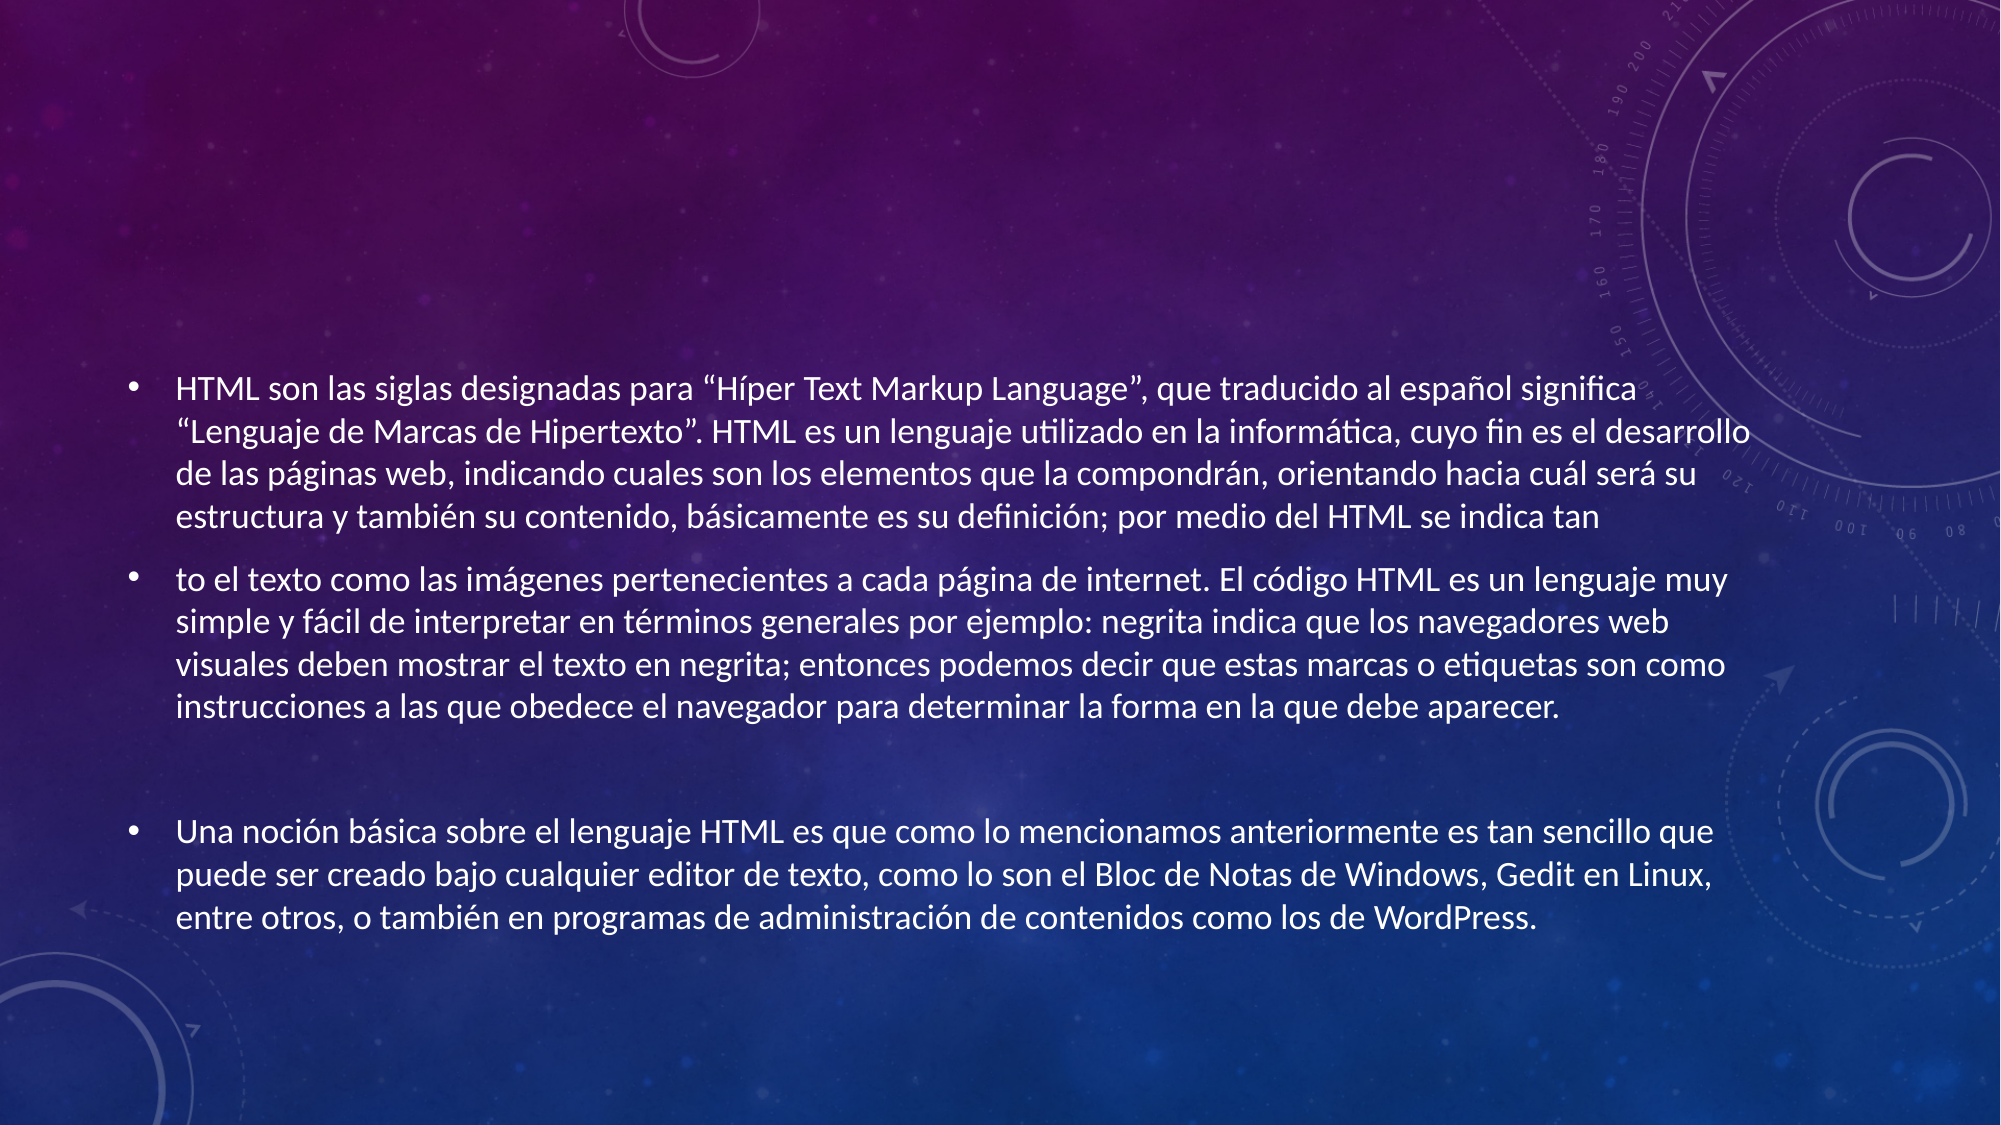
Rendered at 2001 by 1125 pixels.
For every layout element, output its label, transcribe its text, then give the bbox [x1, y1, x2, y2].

list HTML son las siglas designadas para “Híper Text Markup Language”, que traducido al español significa “Lenguaje de Marcas de Hipertexto”. HTML es un lenguaje utilizado en la informática, cuyo fin es el desarrollo de las páginas web, indicando cuales son los elementos que la compondrán, orientando hacia cuál será su estructura y también su contenido, básicamente es su definición; por medio del HTML se indica tan to el texto como las imágenes pertenecientes a cada página de internet. El código HTML es un lenguaje muy simple y fácil de interpretar en términos generales por ejemplo: negrita indica que los navegadores web visuales deben mostrar el texto en negrita; entonces podemos decir que estas marcas o etiquetas son como instrucciones a las que obedece el navegador para determinar la forma en la que debe aparecer. Una noción básica sobre el lenguaje HTML es que como lo mencionamos anteriormente es tan sencillo que puede ser creado bajo cualquier editor de texto, como lo son el Bloc de Notas de Windows, Gedit en Linux, entre otros, o también en programas de administración de contenidos como los de WordPress. [112, 351, 1775, 950]
picture [0, 0, 2001, 1125]
